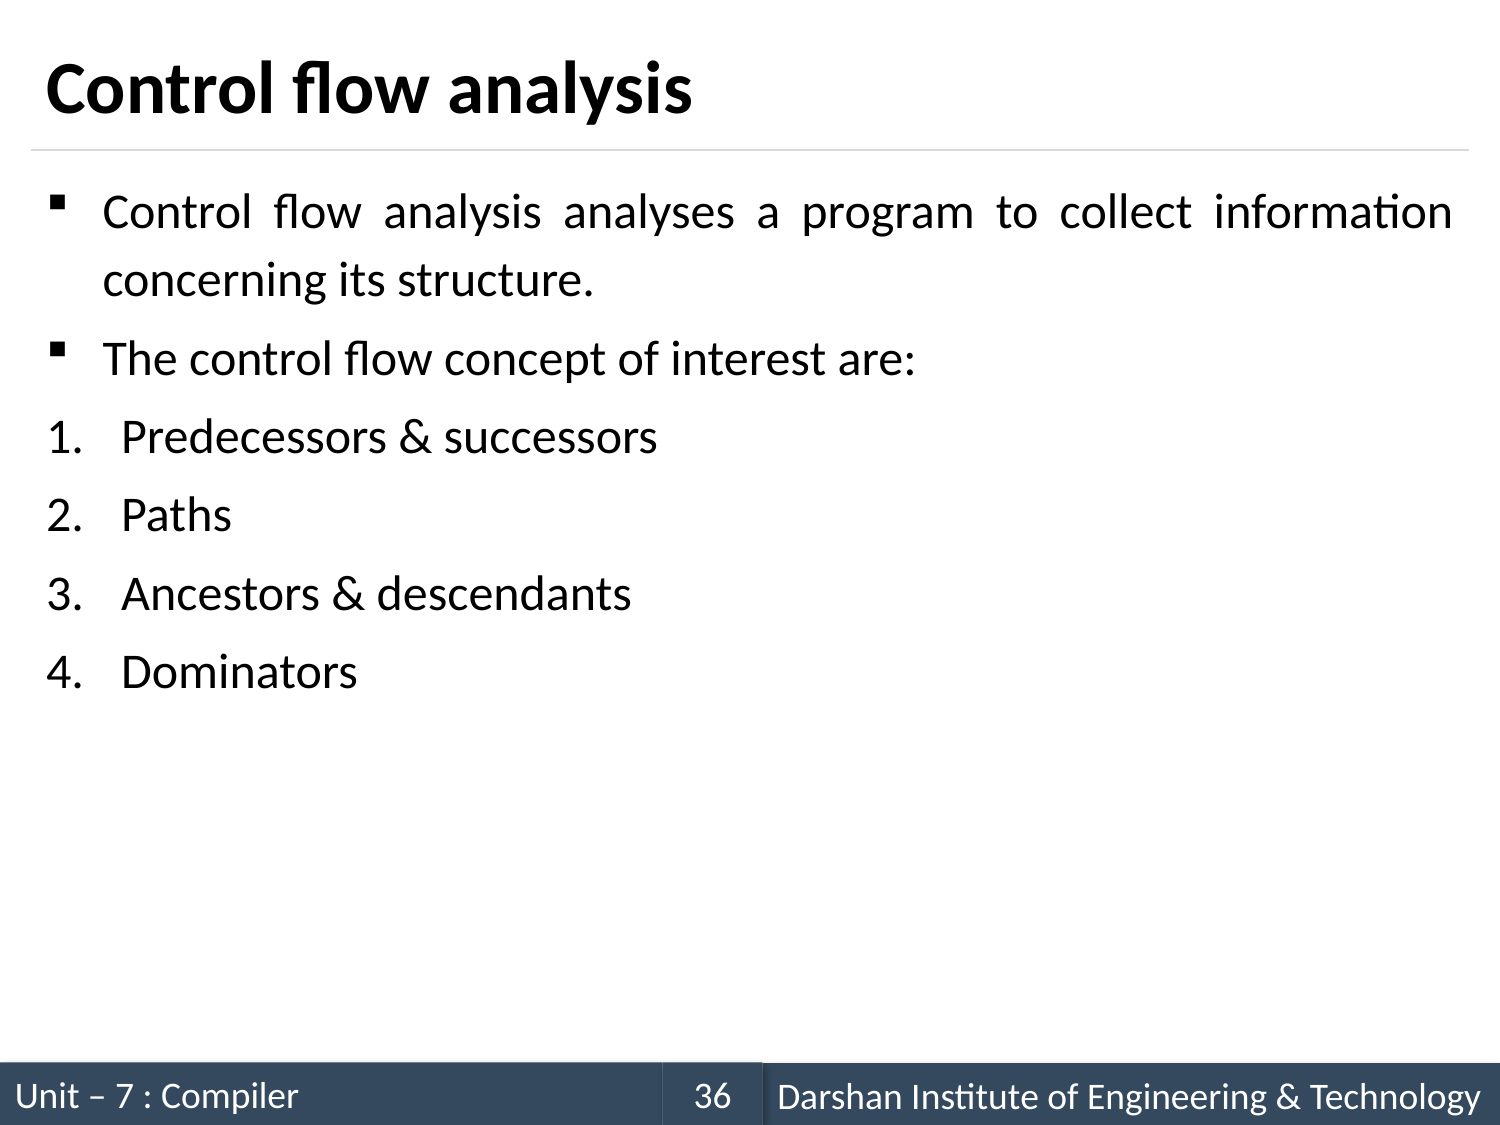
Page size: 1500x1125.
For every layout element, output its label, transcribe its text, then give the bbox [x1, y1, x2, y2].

list Control flow analysis analyses a program to collect information concerning its structure. The control flow concept of interest are: Predecessors & successors Paths Ancestors & descendants Dominators [31, 162, 1469, 1038]
title Control flow analysis [31, 17, 1469, 150]
